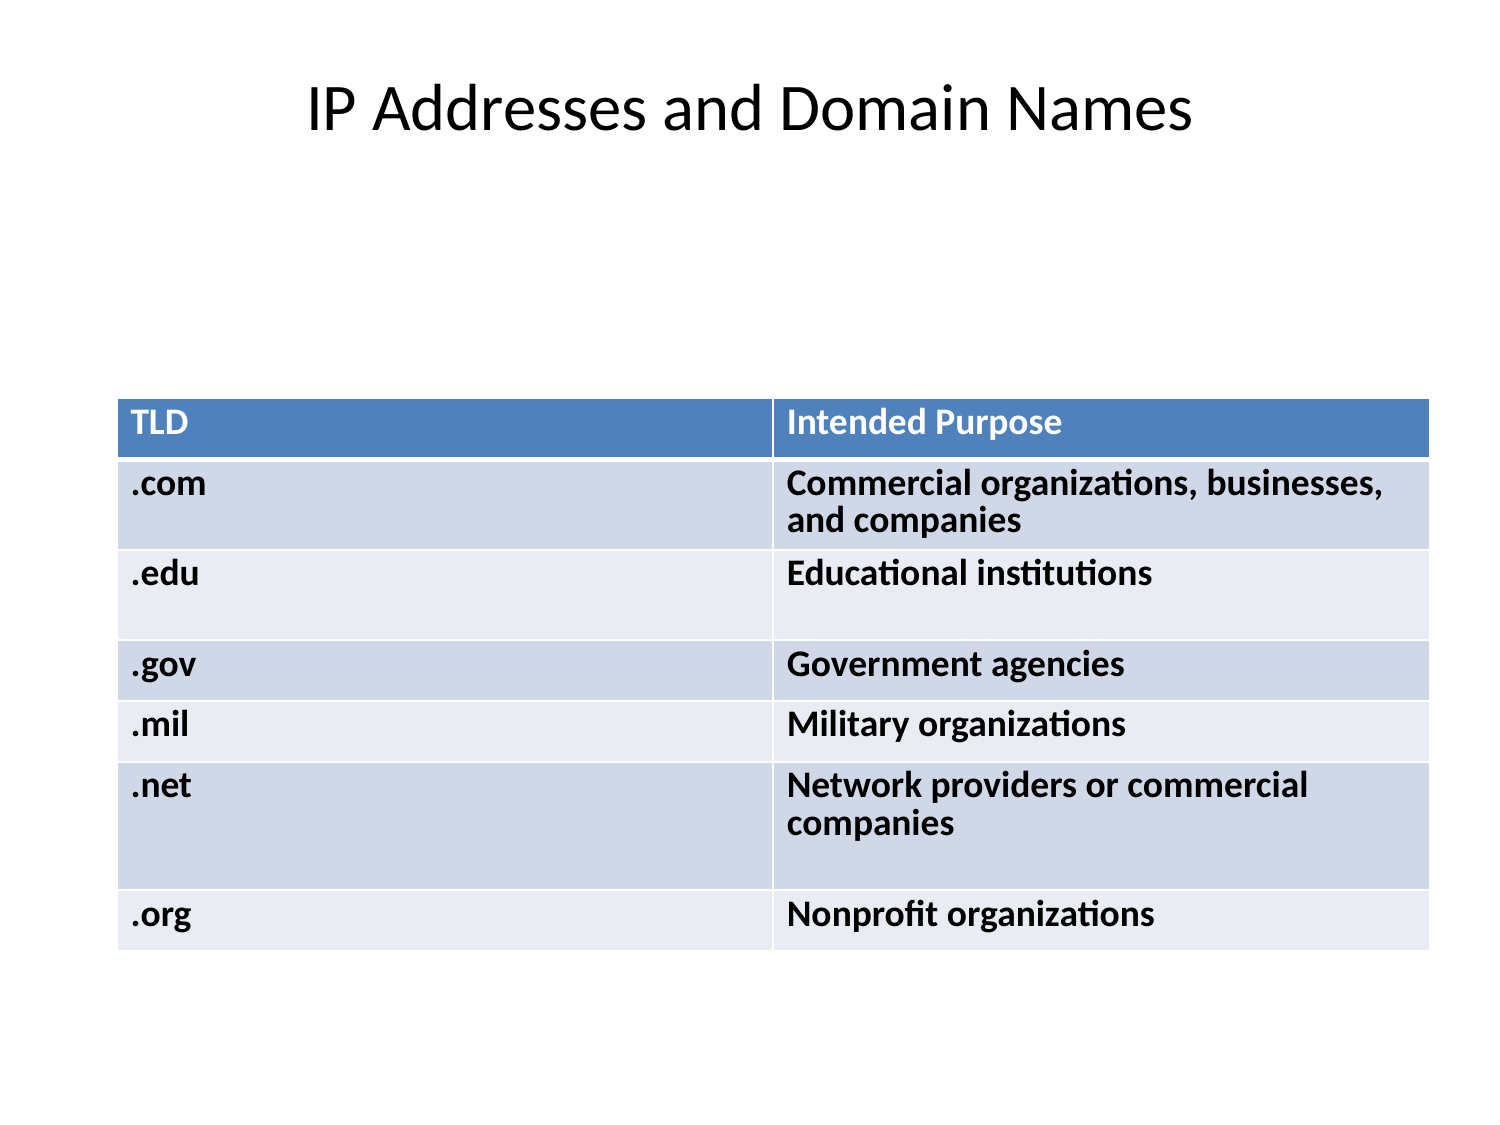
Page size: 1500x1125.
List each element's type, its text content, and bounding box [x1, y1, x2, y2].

table_cell Government agencies [774, 641, 1429, 700]
table_cell Nonprofit organizations [774, 891, 1429, 950]
table_cell Military organizations [774, 702, 1429, 761]
table_header Intended Purpose [774, 399, 1429, 457]
table_cell .mil [118, 702, 772, 761]
table_cell Commercial organizations, businesses, and companies [774, 462, 1429, 549]
title IP Addresses and Domain Names [75, 45, 1425, 163]
table_cell .edu [118, 551, 772, 639]
table_cell .net [118, 763, 772, 889]
table_cell .gov [118, 641, 772, 700]
table_cell .com [118, 462, 772, 549]
table_cell .org [118, 891, 772, 950]
table_cell Educational institutions [774, 551, 1429, 639]
table_cell Network providers or commercial companies [774, 763, 1429, 889]
table_header TLD [118, 399, 772, 457]
